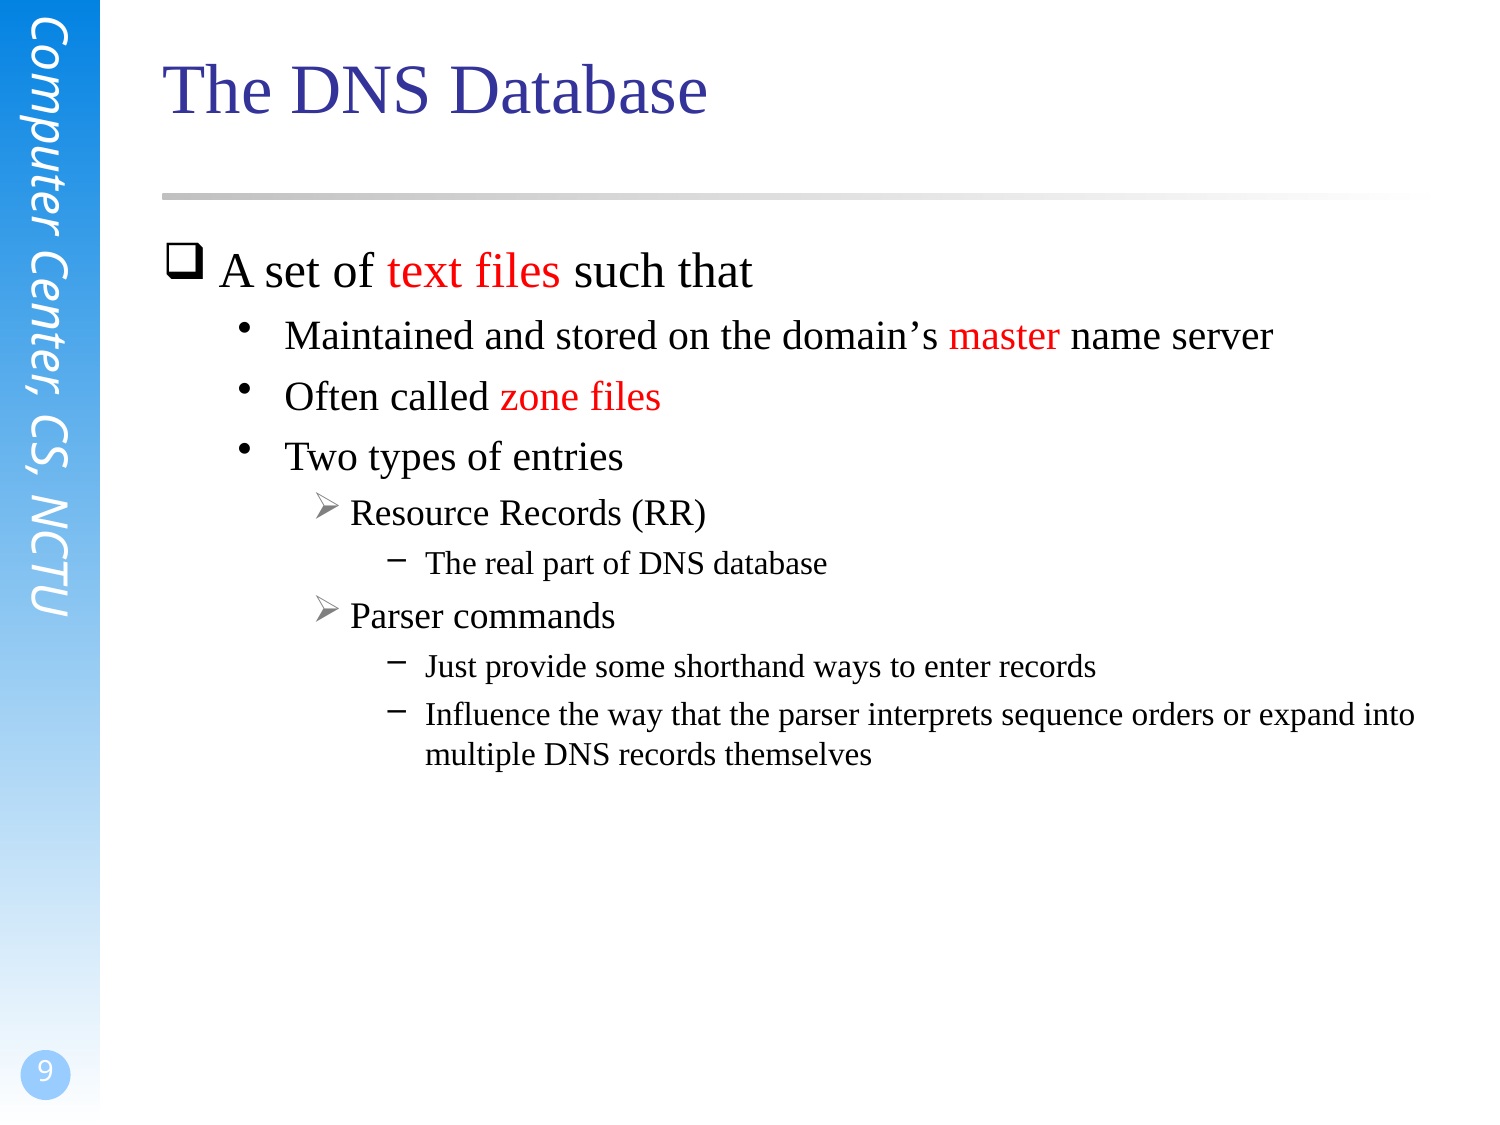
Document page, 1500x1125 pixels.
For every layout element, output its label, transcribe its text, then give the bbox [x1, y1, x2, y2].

list A set of text files such that Maintained and stored on the domain’s master name server Often called zone files Two types of entries Resource Records (RR) The real part of DNS database Parser commands Just provide some shorthand ways to enter records Influence the way that the parser interprets sequence orders or expand into multiple DNS records themselves [162, 237, 1425, 938]
title The DNS Database [162, 42, 1438, 231]
